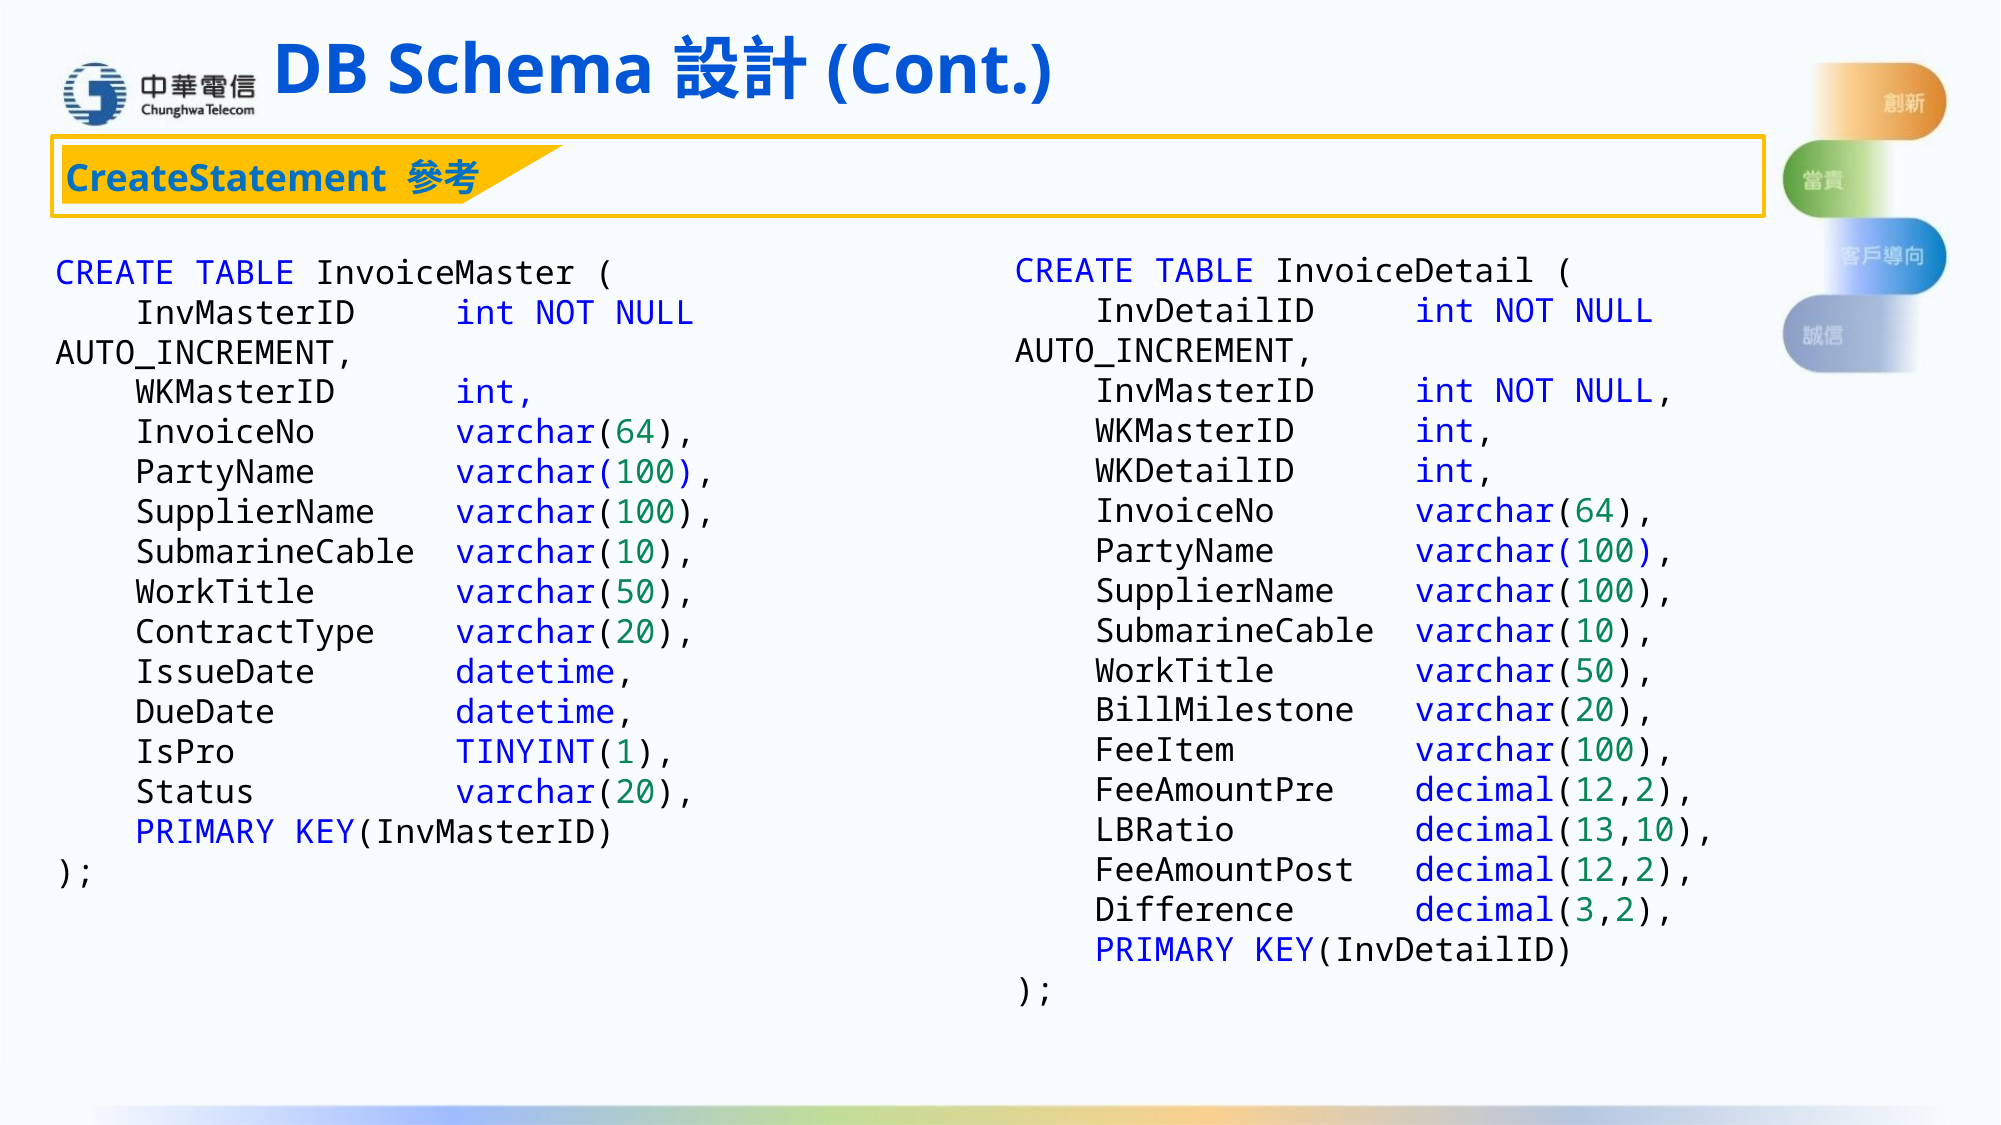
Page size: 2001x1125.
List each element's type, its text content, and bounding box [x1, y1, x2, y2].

picture [0, 0, 2001, 1125]
text_box CreateStatement 參考 [50, 146, 496, 207]
text_box [52, 136, 1765, 216]
text_box CREATE TABLE InvoiceDetail ( InvDetailID int NOT NULL AUTO_INCREMENT, InvMasterID int NOT NULL, WKMasterID int, WKDetailID int, InvoiceNo varchar(64), PartyName varchar(100), SupplierName varchar(100), SubmarineCable varchar(10), WorkTitle varchar(50), BillMilestone varchar(20), FeeItem varchar(100), FeeAmountPre decimal(12,2), LBRatio decimal(13,10), FeeAmountPost decimal(12,2), Difference decimal(3,2), PRIMARY KEY(InvDetailID) ); [999, 242, 1896, 1056]
text_box DB Schema設計(Cont.) [257, 17, 1743, 125]
text_box CREATE TABLE InvoiceMaster ( InvMasterID int NOT NULL AUTO_INCREMENT, WKMasterID int, InvoiceNo varchar(64), PartyName varchar(100), SupplierName varchar(100), SubmarineCable varchar(10), WorkTitle varchar(50), ContractType varchar(20), IssueDate datetime, DueDate datetime, IsPro TINYINT(1), Status varchar(20), PRIMARY KEY(InvMasterID) ); [40, 243, 968, 937]
